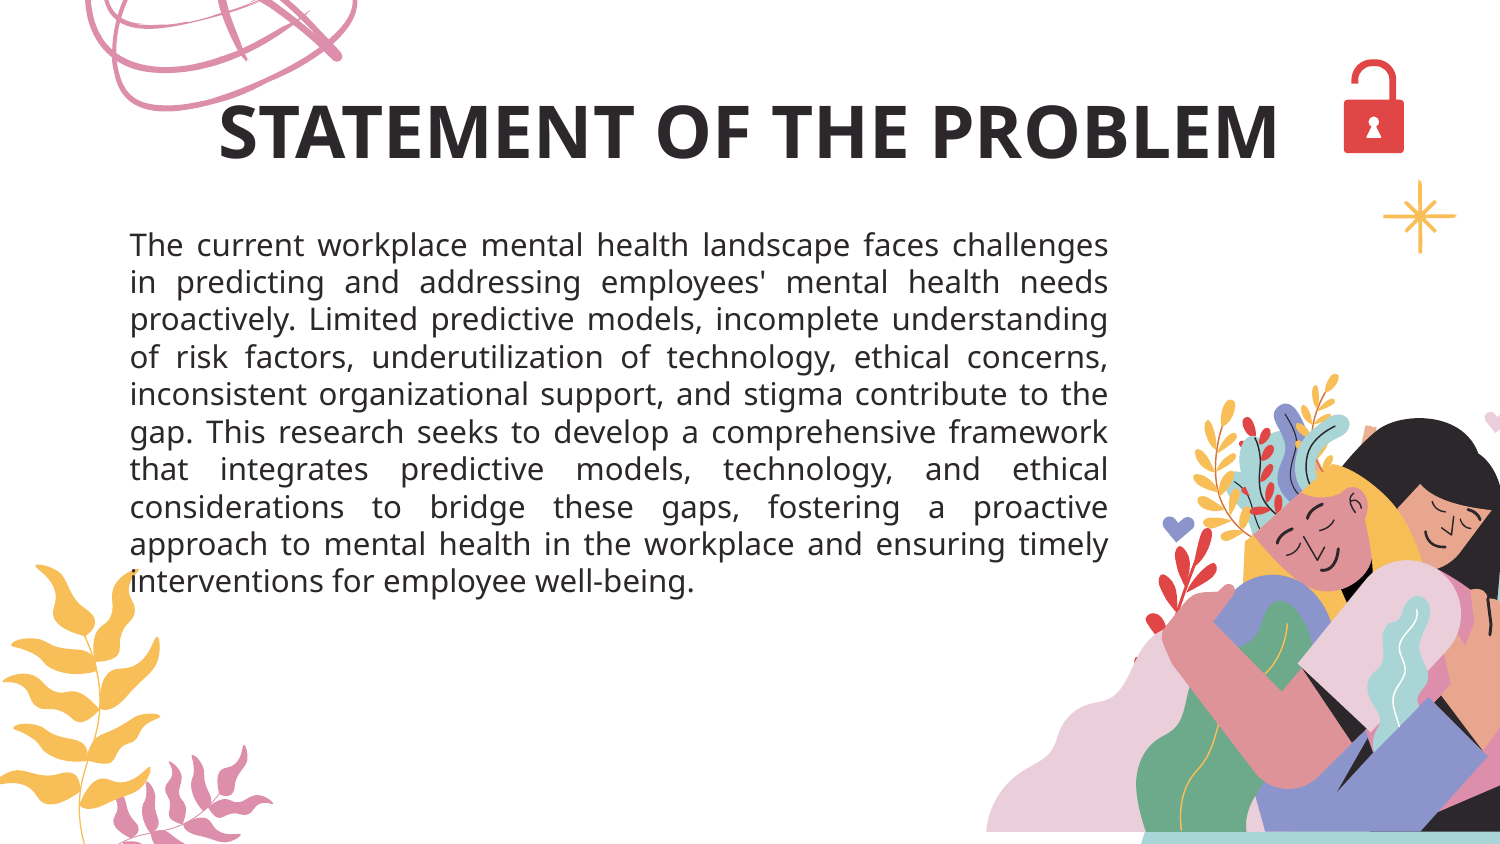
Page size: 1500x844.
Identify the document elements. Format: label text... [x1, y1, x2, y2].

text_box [986, 373, 1500, 833]
title STATEMENT OF THE PROBLEM [118, 60, 1382, 199]
subtitle The current workplace mental health landscape faces challenges in predicting and addressing employees' mental health needs proactively. Limited predictive models, incomplete understanding of risk factors, underutilization of technology, ethical concerns, inconsistent organizational support, and stigma contribute to the gap. This research seeks to develop a comprehensive framework that integrates predictive models, technology, and ethical considerations to bridge these gaps, fostering a proactive approach to mental health in the workplace and ensuring timely interventions for employee well-being. [114, 209, 1126, 355]
